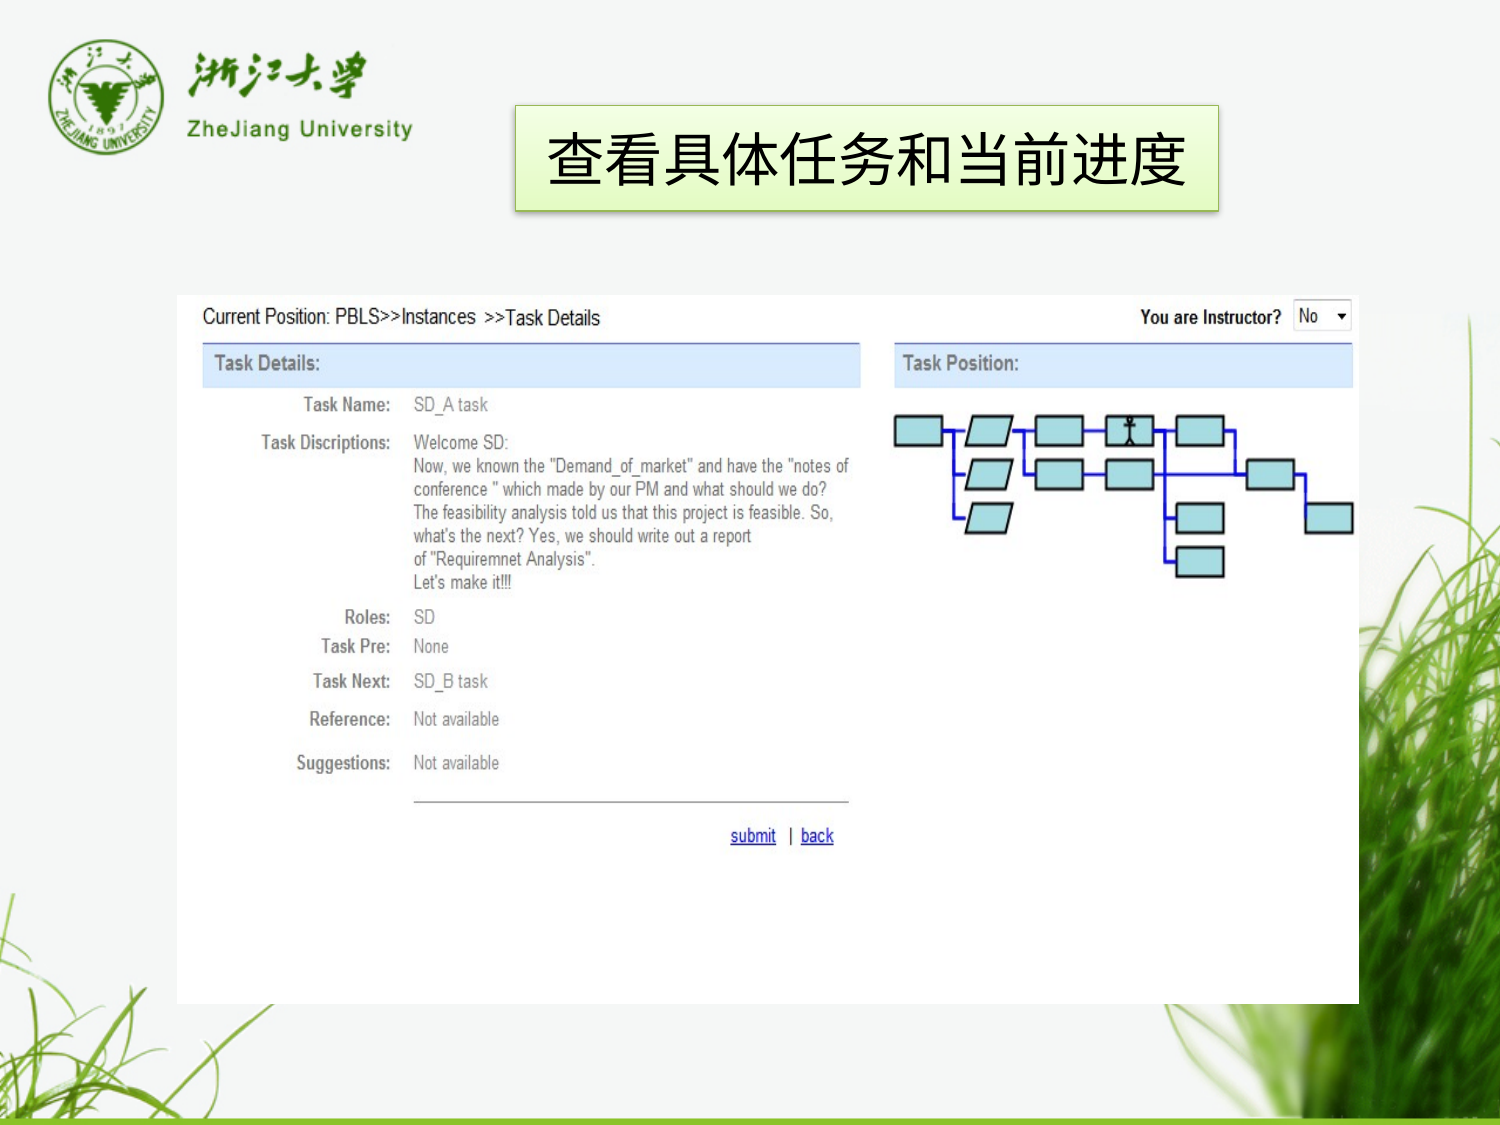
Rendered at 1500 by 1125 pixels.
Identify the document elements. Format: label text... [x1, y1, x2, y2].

picture [0, 0, 1500, 1125]
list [176, 294, 1359, 1005]
title 查看具体任务和当前进度 [515, 105, 1219, 212]
